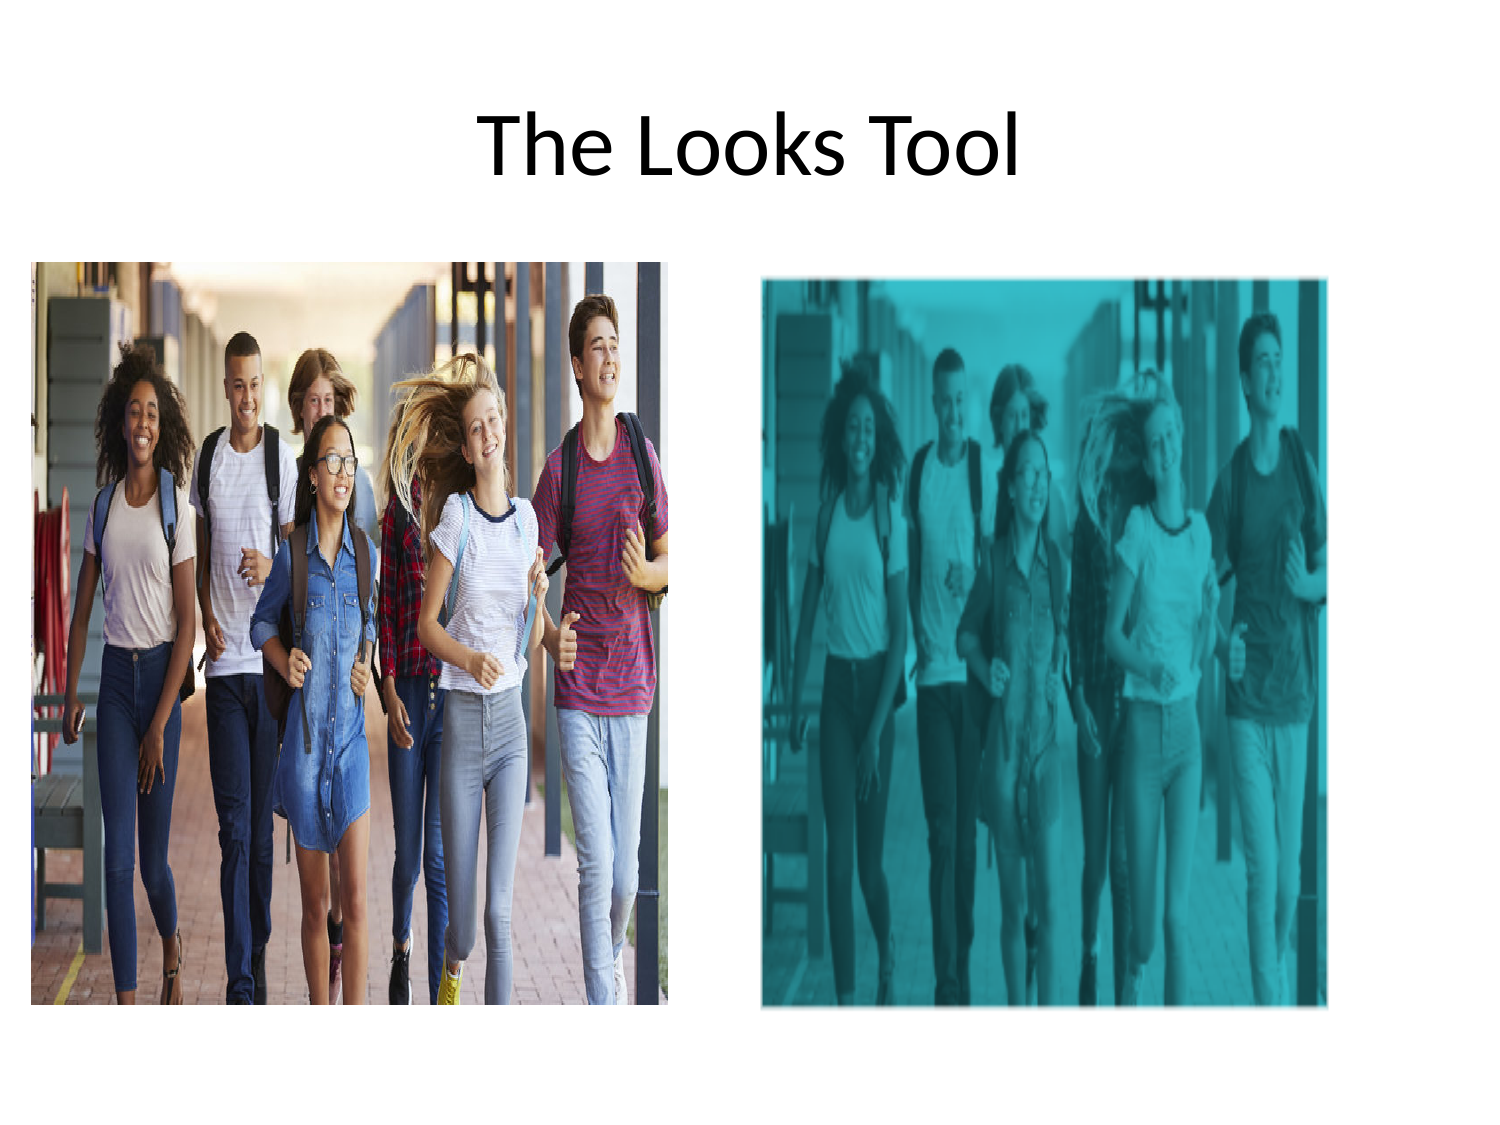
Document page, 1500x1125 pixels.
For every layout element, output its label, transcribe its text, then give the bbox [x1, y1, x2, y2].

title The Looks Tool [75, 45, 1425, 233]
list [30, 262, 662, 1006]
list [667, 186, 1422, 1103]
